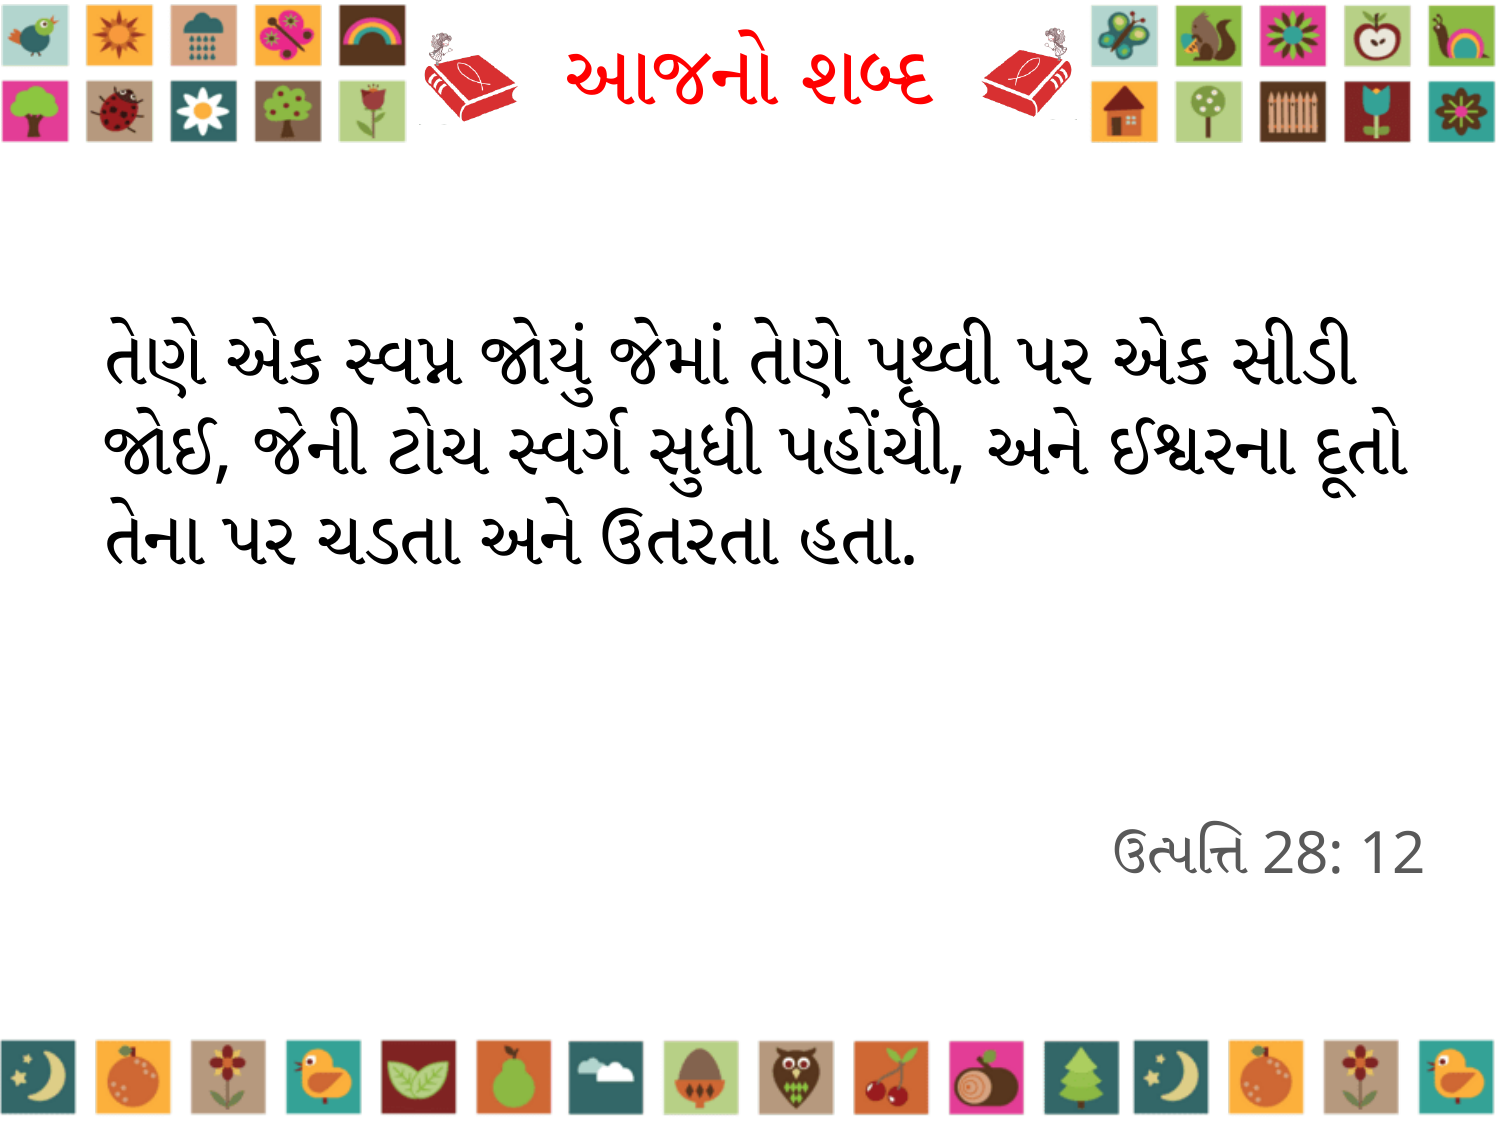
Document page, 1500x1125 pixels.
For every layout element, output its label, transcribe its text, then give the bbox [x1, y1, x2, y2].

text_box તેણે એક સ્વપ્ન જોયું જેમાં તેણે પૃથ્વી પર એક સીડી જોઈ, જેની ટોચ સ્વર્ગ સુધી પહોંચી, અને ઈશ્વરના દૂતો તેના પર ચડતા અને ઉતરતા હતા. [88, 302, 1436, 588]
text_box આજનો શબ્દ [425, 13, 1077, 129]
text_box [0, 1028, 1500, 1118]
picture [0, 3, 550, 150]
text_box ઉત્પત્તિ 28: 12 [808, 807, 1441, 893]
picture [950, 3, 1500, 150]
